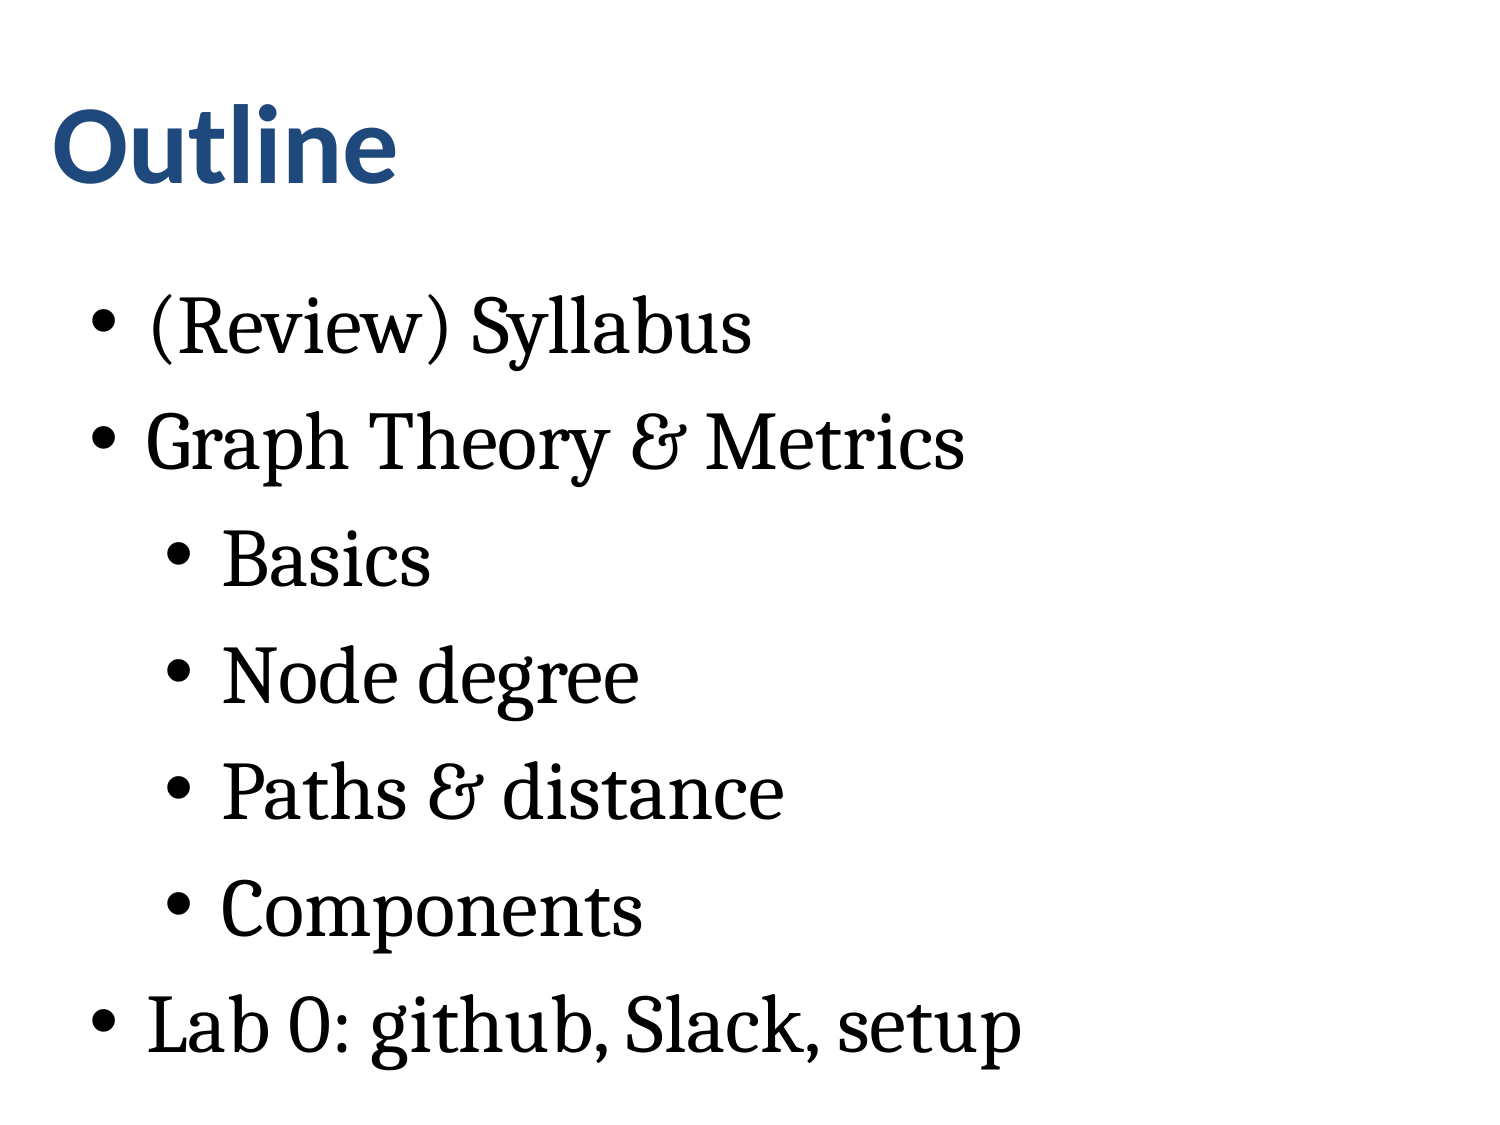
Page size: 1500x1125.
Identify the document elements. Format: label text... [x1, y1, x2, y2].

text_box (Review) Syllabus Graph Theory & Metrics Basics Node degree Paths & distance Components Lab 0: github, Slack, setup [75, 262, 1425, 1005]
text_box Outline [37, 45, 1463, 233]
